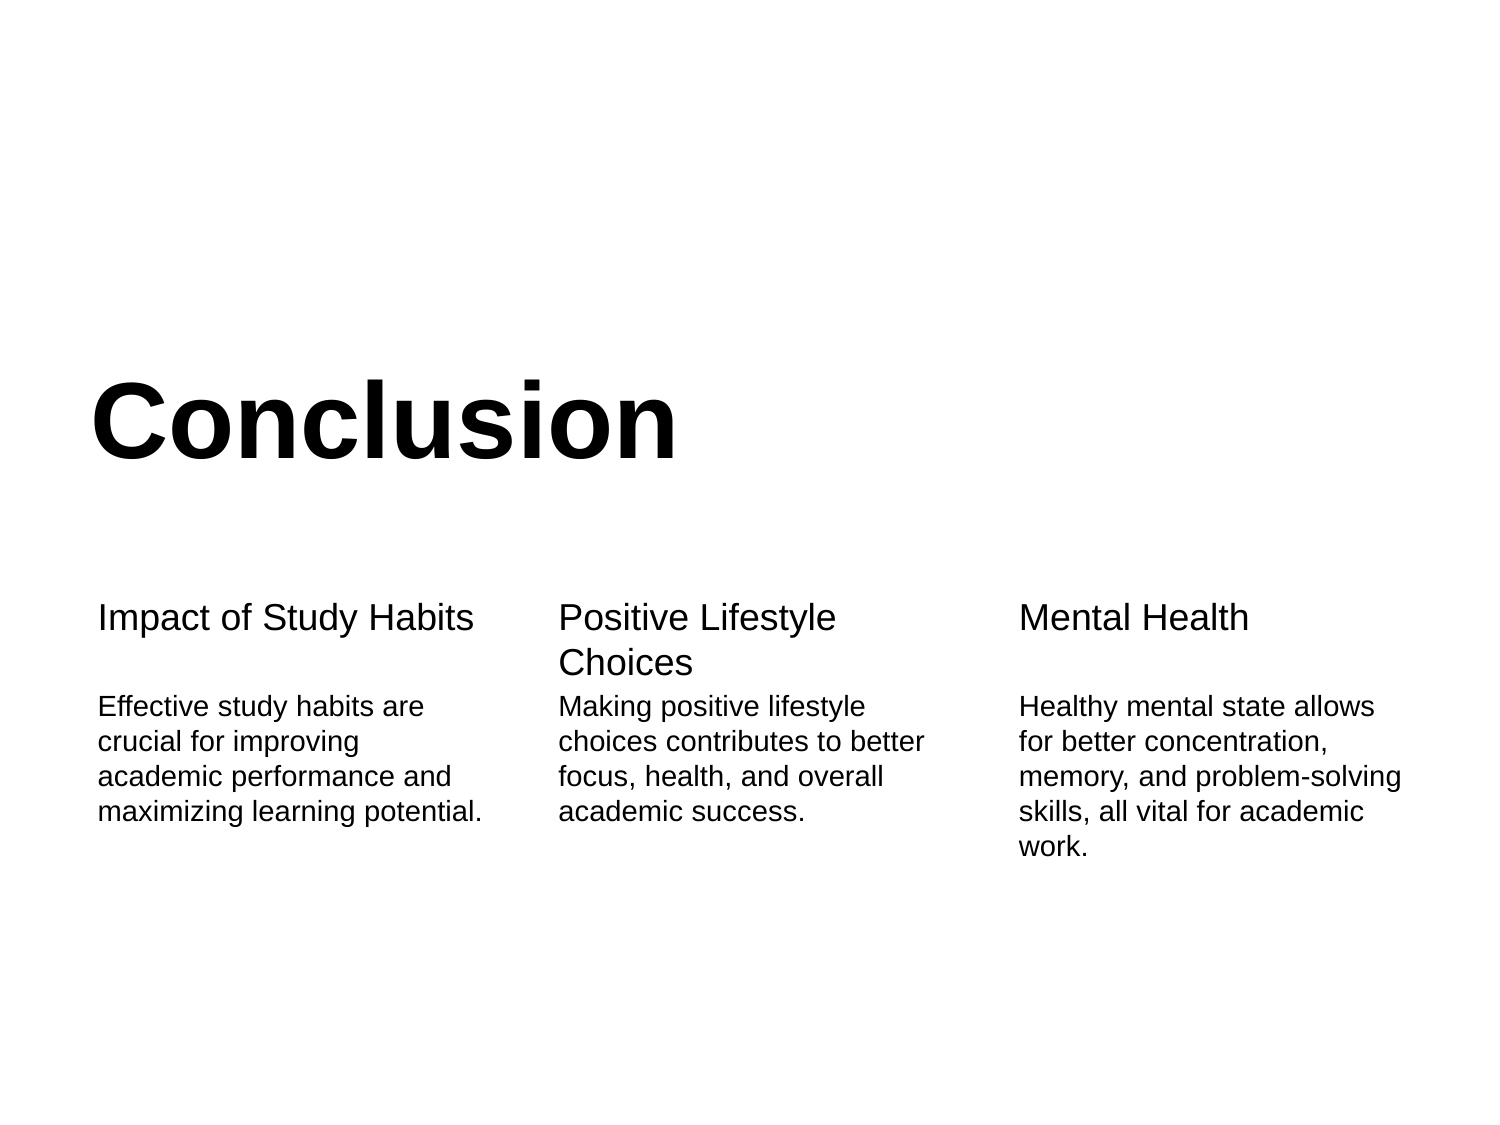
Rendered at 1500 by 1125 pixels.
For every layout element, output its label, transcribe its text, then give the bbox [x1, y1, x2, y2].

title Conclusion [75, 303, 979, 489]
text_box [75, 589, 1416, 1002]
